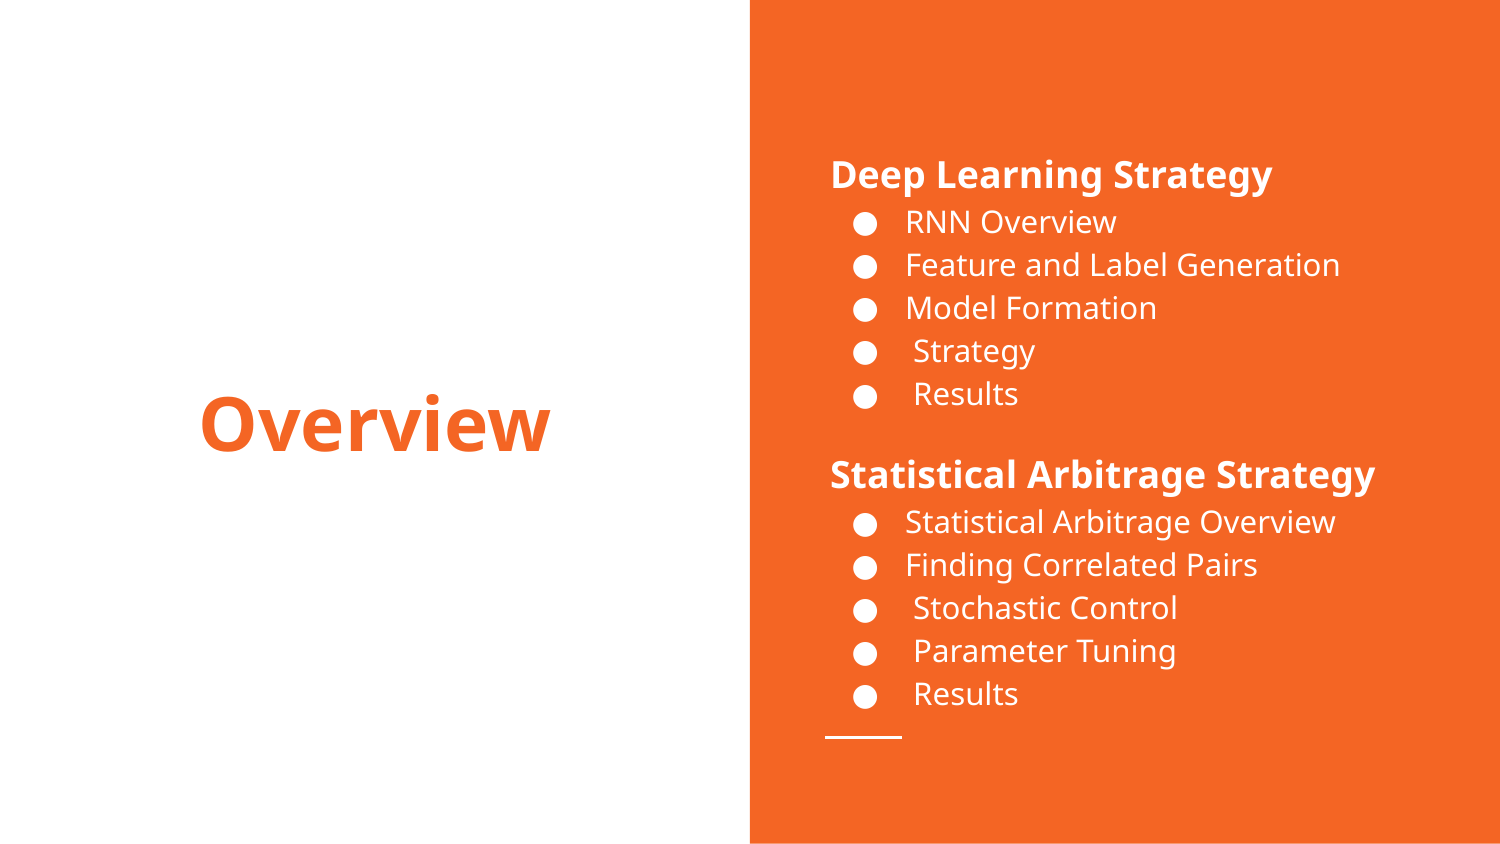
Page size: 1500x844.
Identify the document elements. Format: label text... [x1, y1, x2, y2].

list Deep Learning Strategy RNN Overview Feature and Label Generation Model Formation Strategy Results Statistical Arbitrage Strategy Statistical Arbitrage Overview Finding Correlated Pairs Stochastic Control Parameter Tuning Results [814, 111, 1445, 788]
title Overview [43, 313, 708, 530]
